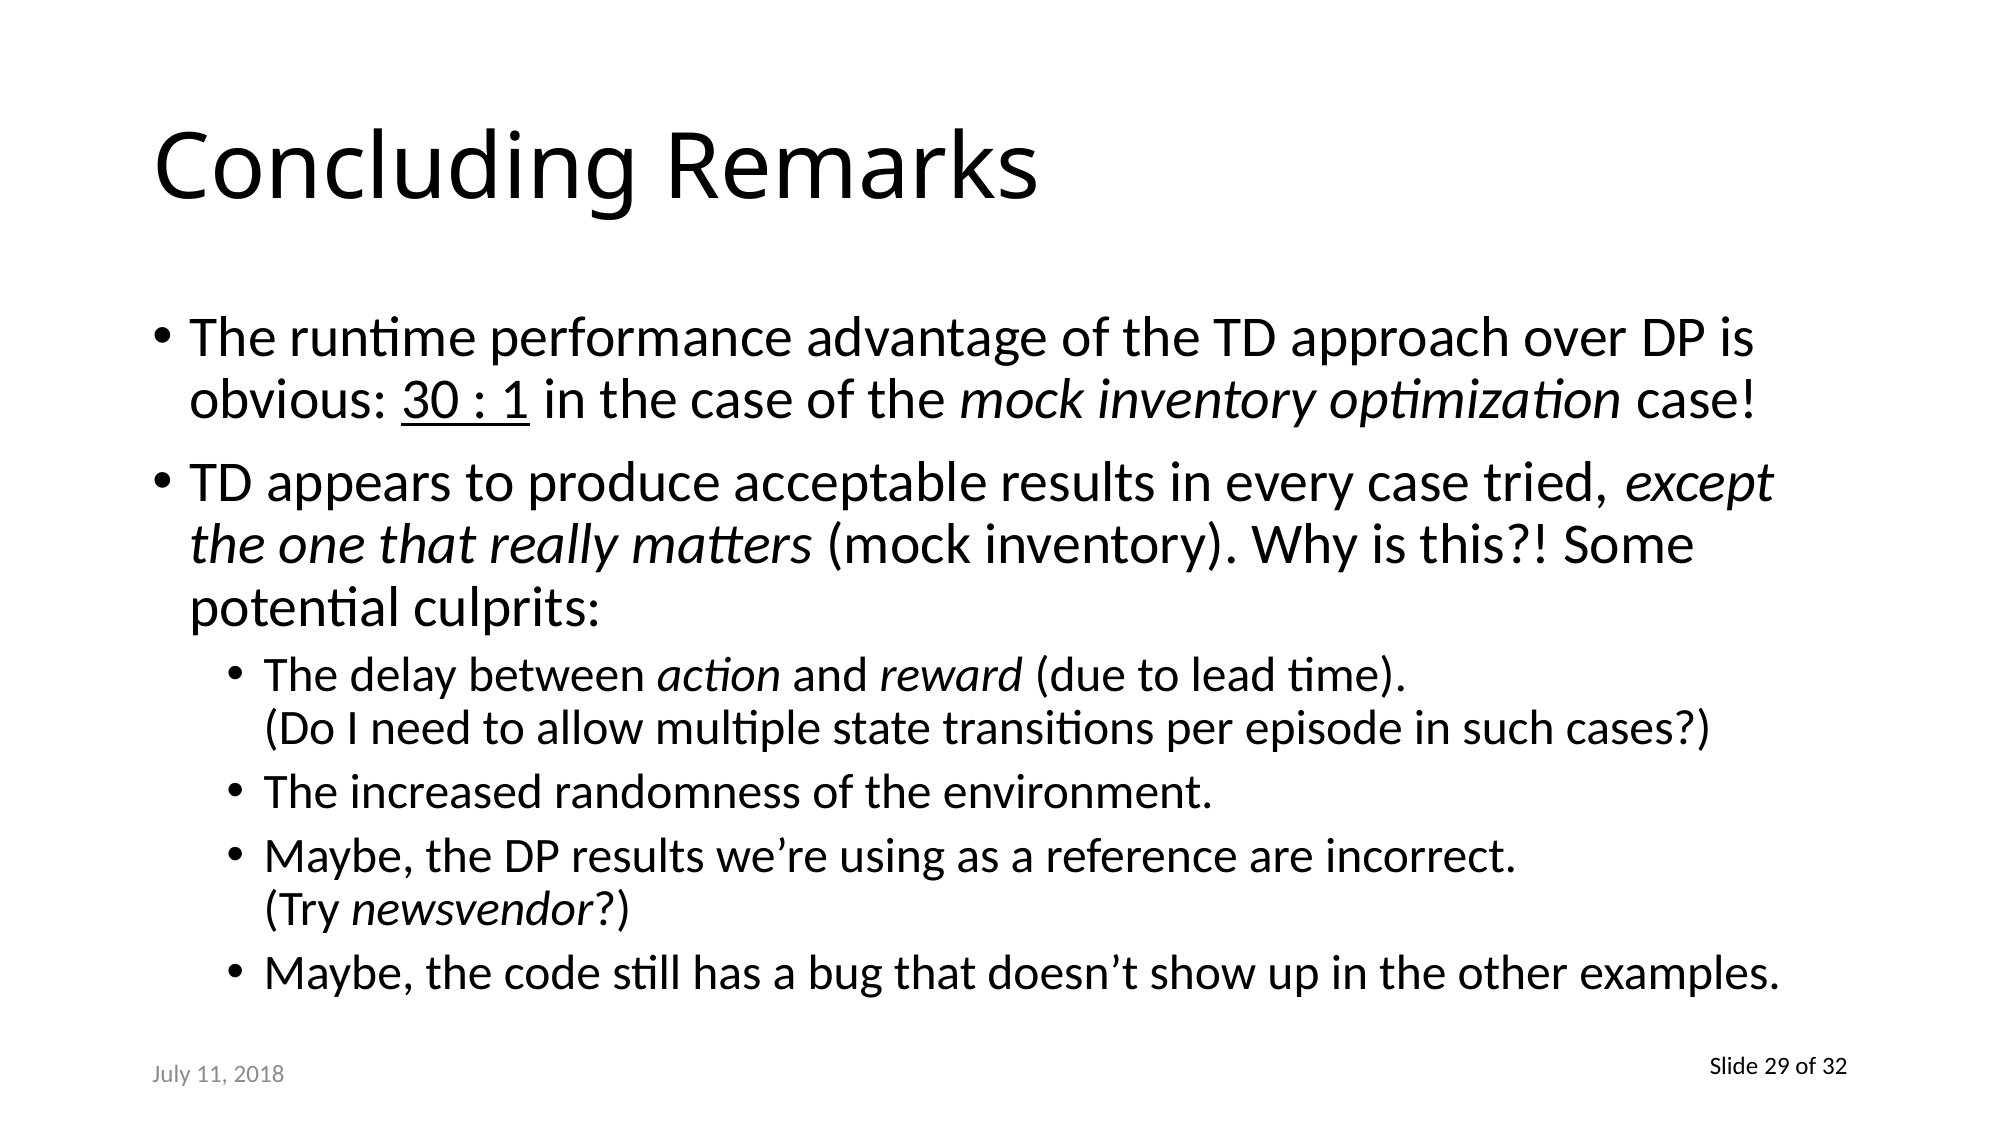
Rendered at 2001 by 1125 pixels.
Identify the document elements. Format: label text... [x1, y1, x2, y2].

list The runtime performance advantage of the TD approach over DP is obvious: 30 : 1 in the case of the mock inventory optimization case! TD appears to produce acceptable results in every case tried, except the one that really matters (mock inventory). Why is this?! Some potential culprits: The delay between action and reward (due to lead time). (Do I need to allow multiple state transitions per episode in such cases?) The increased randomness of the environment. Maybe, the DP results we’re using as a reference are incorrect. (Try newsvendor?) Maybe, the code still has a bug that doesn’t show up in the other examples. [137, 299, 1863, 1014]
title Concluding Remarks [137, 59, 1863, 278]
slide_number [137, 1042, 588, 1103]
